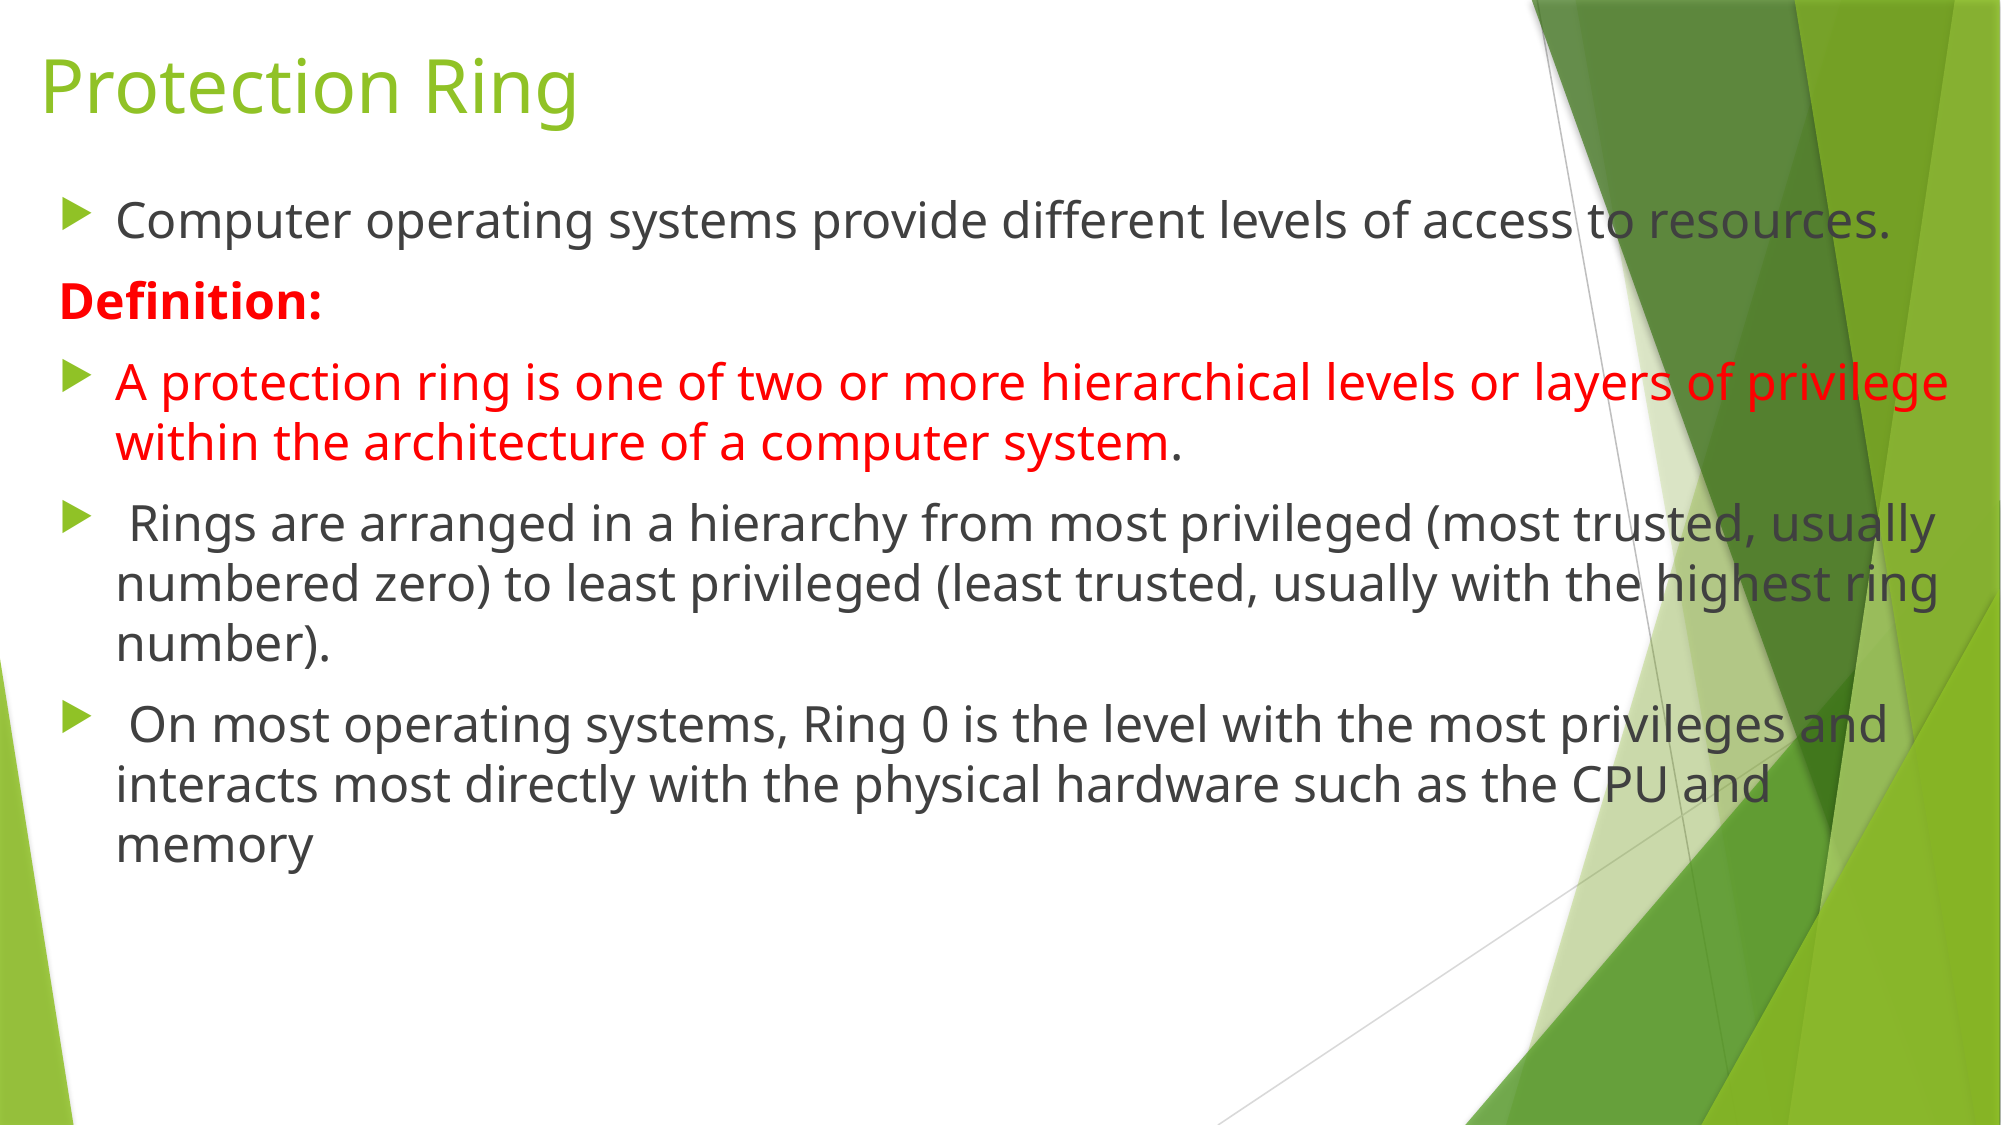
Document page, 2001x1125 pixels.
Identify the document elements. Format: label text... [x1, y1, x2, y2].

list Computer operating systems provide different levels of access to resources. Definition: A protection ring is one of two or more hierarchical levels or layers of privilege within the architecture of a computer system. Rings are arranged in a hierarchy from most privileged (most trusted, usually numbered zero) to least privileged (least trusted, usually with the highest ring number). On most operating systems, Ring 0 is the level with the most privileges and interacts most directly with the physical hardware such as the CPU and memory [44, 181, 1984, 1093]
title Protection Ring [24, 31, 1435, 149]
